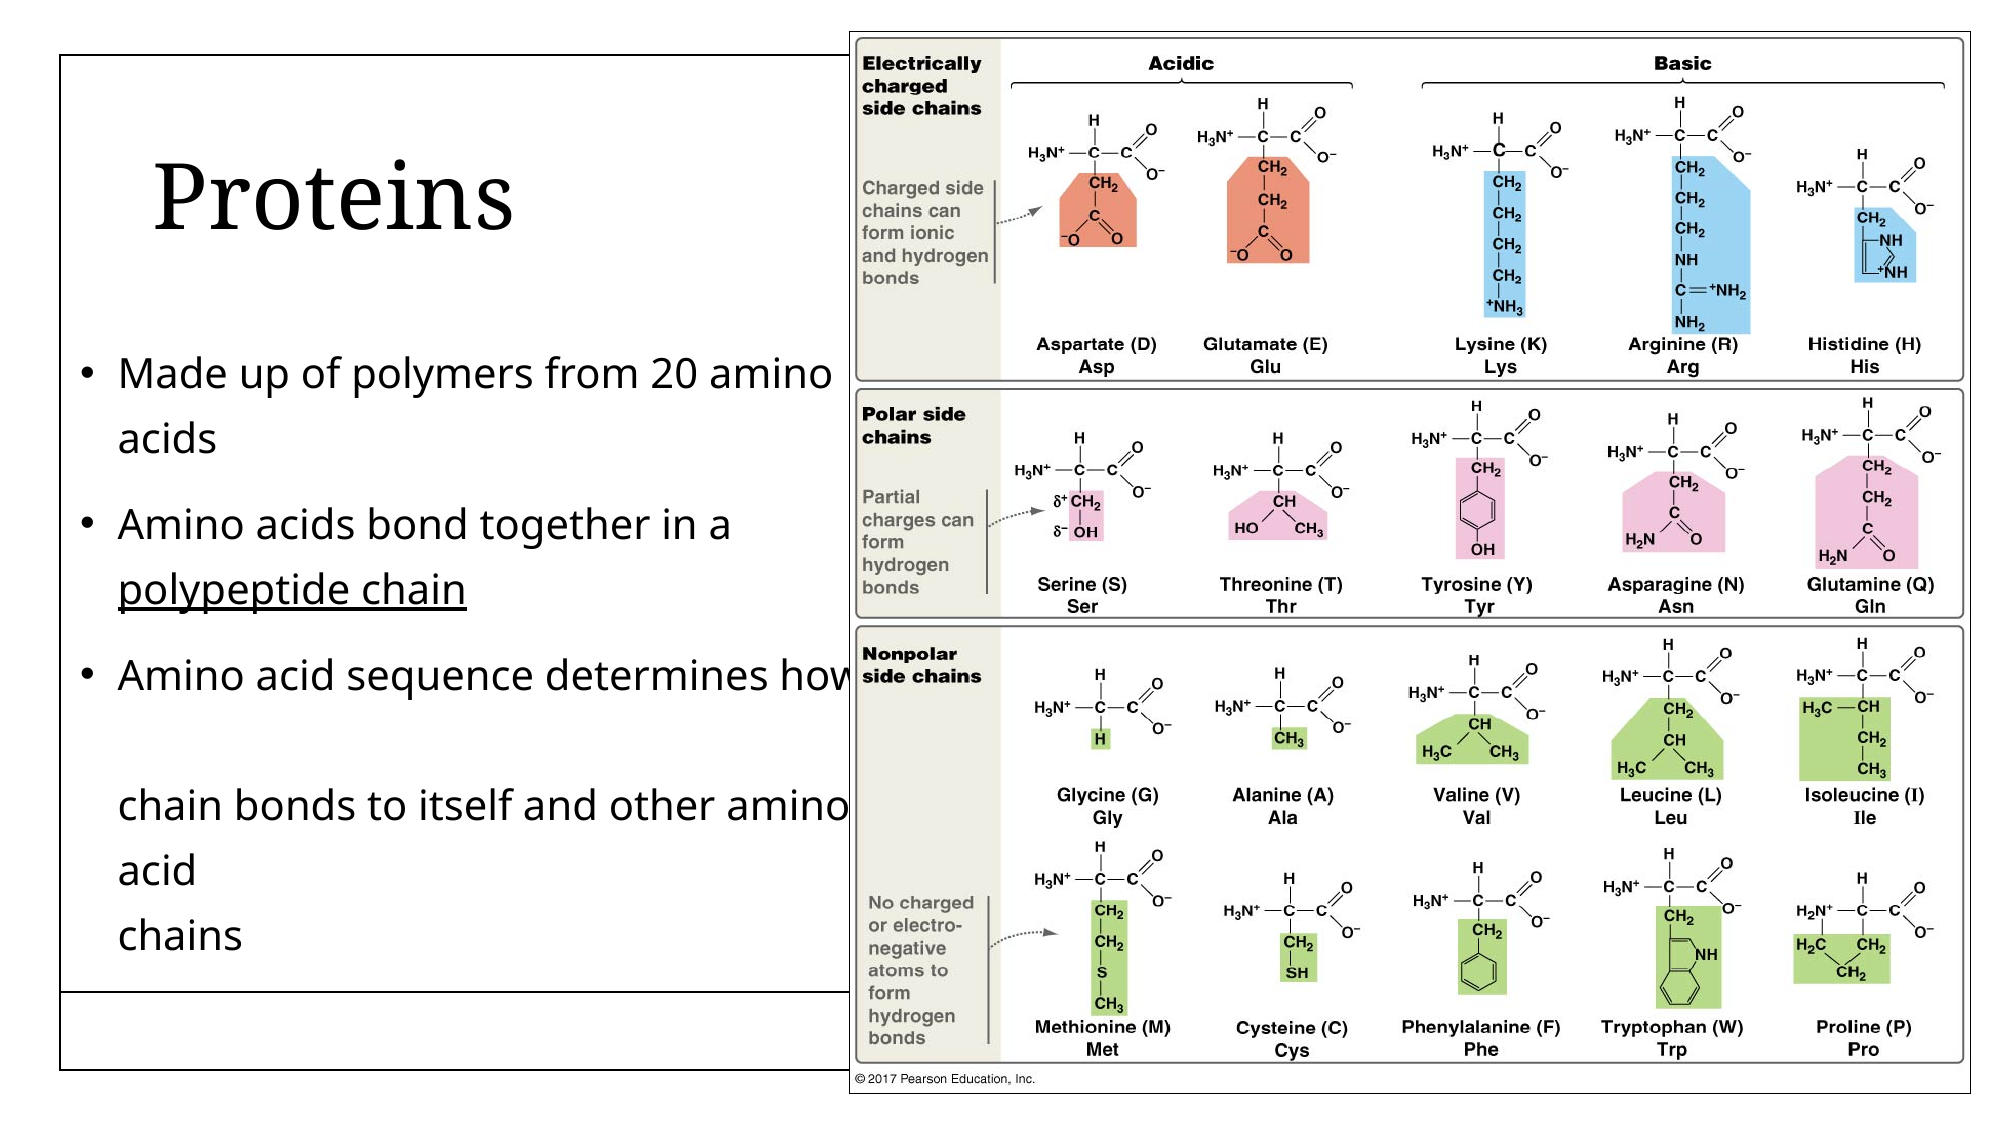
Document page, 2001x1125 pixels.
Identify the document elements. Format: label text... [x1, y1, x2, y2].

list Made up of polymers from 20 amino acids Amino acids bond together in a polypeptide chain Amino acid sequence determines how chain bonds to itself and other amino acid chains [65, 324, 849, 939]
picture [849, 31, 1971, 1094]
title Proteins [138, 90, 849, 309]
